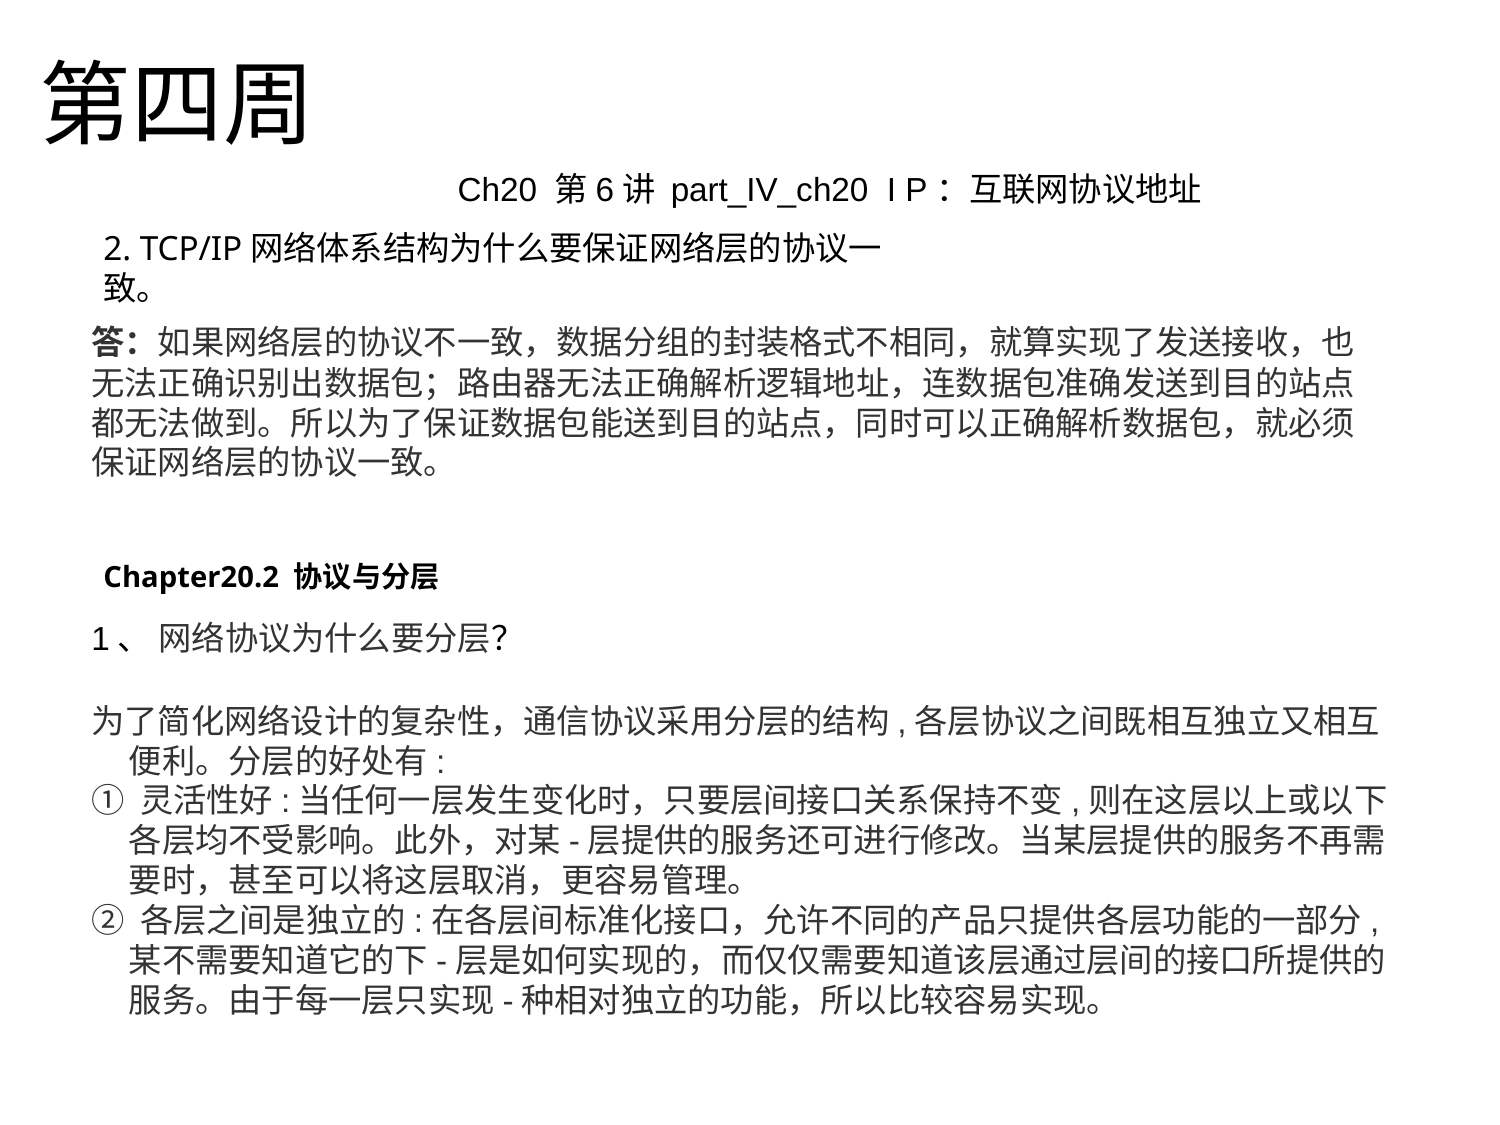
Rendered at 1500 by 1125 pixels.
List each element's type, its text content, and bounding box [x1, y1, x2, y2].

text_box Ch20 第6讲 part_IV_ch20 I P：互联网协议地址 [442, 160, 1277, 216]
text_box 1、 网络协议为什么要分层？ [76, 609, 910, 665]
title 第四周 [0, 18, 610, 183]
text_box 为了简化网络设计的复杂性，通信协议采用分层的结构,各层协议之间既相互独立又相互便利。分层的好处有: ① 灵活性好:当任何一层发生变化时，只要层间接口关系保持不变,则在这层以上或以下各层均不受影响。此外，对某-层提供的服务还可进行修改。当某层提供的服务不再需要时，甚至可以将这层取消，更容易管理。 ② 各层之间是独立的:在各层间标准化接口，允许不同的产品只提供各层功能的一部分,某不需要知道它的下-层是如何实现的，而仅仅需要知道该层通过层间的接口所提供的服务。由于每一层只实现-种相对独立的功能，所以比较容易实现。 [76, 692, 1426, 1027]
text_box Chapter20.2 协议与分层 [88, 550, 922, 601]
text_box 2. TCP/IP网络体系结构为什么要保证网络层的协议一致。 [88, 219, 922, 314]
text_box 答：如果网络层的协议不一致，数据分组的封装格式不相同，就算实现了发送接收，也无法正确识别出数据包；路由器无法正确解析逻辑地址，连数据包准确发送到目的站点都无法做到。所以为了保证数据包能送到目的站点，同时可以正确解析数据包，就必须保证网络层的协议一致。 [76, 314, 1384, 489]
